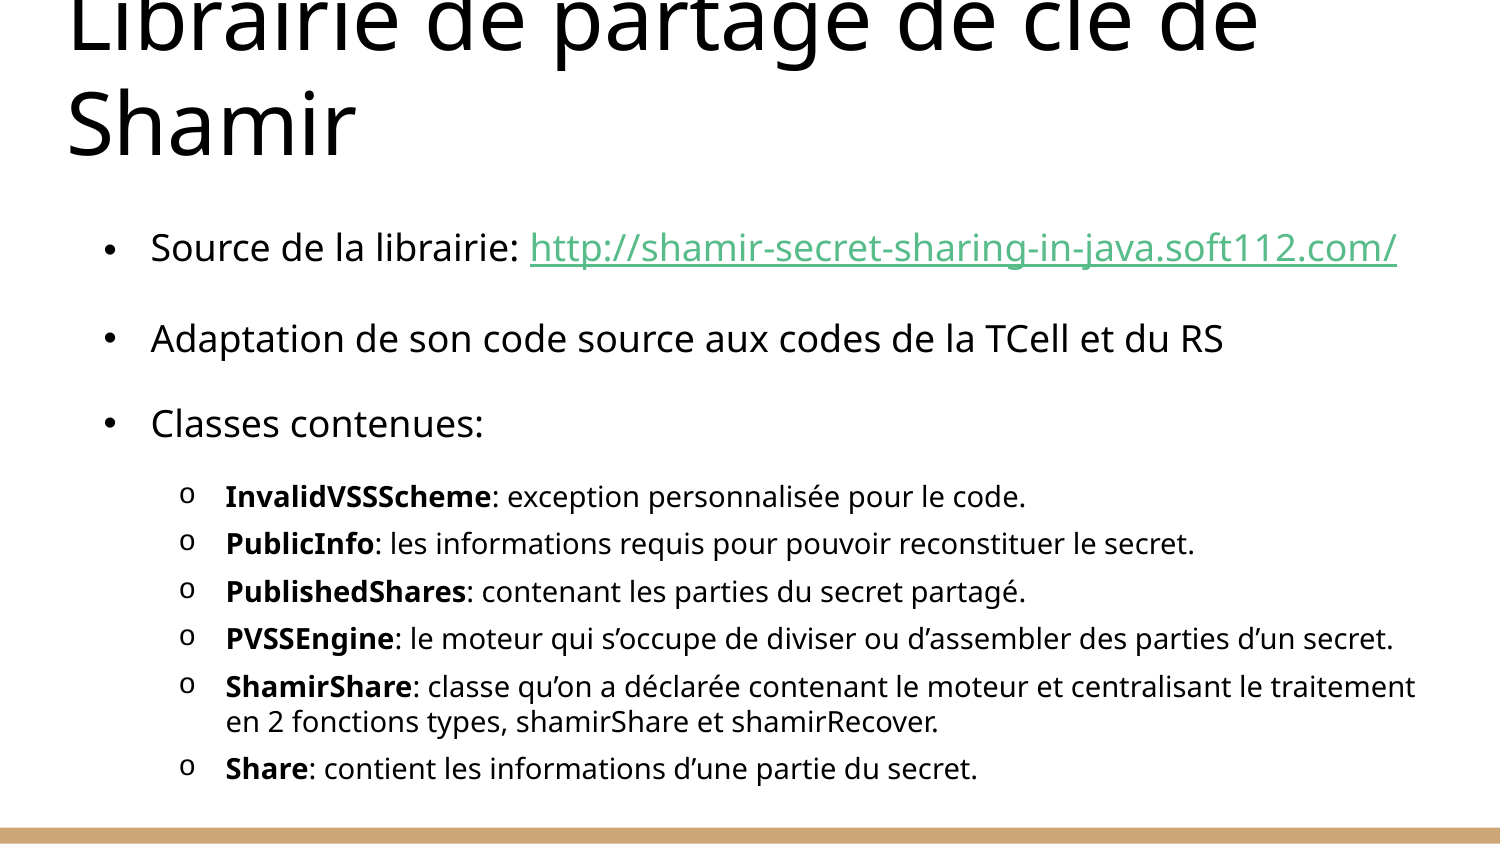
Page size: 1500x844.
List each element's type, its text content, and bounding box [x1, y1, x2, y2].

list Source de la librairie: http://shamir-secret-sharing-in-java.soft112.com/ Adaptation de son code source aux codes de la TCell et du RS Classes contenues: InvalidVSSScheme: exception personnalisée pour le code. PublicInfo: les informations requis pour pouvoir reconstituer le secret. PublishedShares: contenant les parties du secret partagé. PVSSEngine: le moteur qui s’occupe de diviser ou d’assembler des parties d’un secret. ShamirShare: classe qu’on a déclarée contenant le moteur et centralisant le traitement en 2 fonctions types, shamirShare et shamirRecover. Share: contient les informations d’une partie du secret. [51, 200, 1449, 752]
title Librairie de partage de clé de Shamir [51, 51, 1449, 189]
